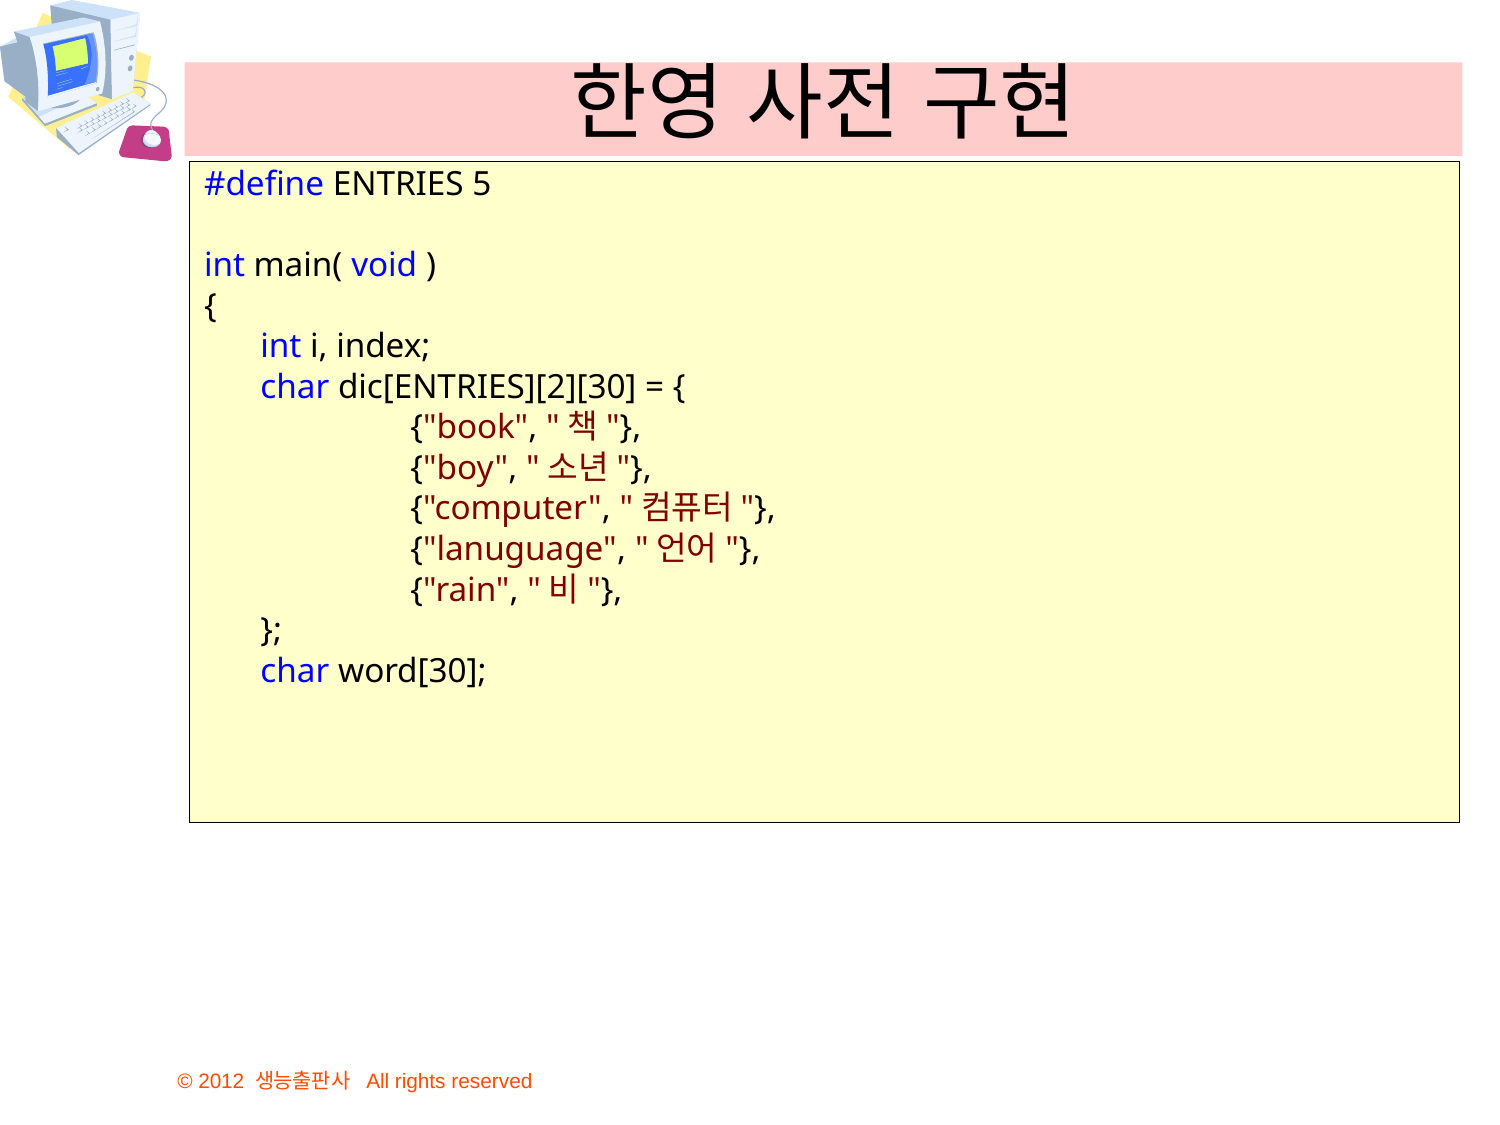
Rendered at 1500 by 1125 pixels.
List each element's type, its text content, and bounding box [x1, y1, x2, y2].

title 한영 사전 구현 [184, 62, 1463, 157]
text_box #define ENTRIES 5 int main( void ) { int i, index; char dic[ENTRIES][2][30] = { {"book", "책"}, {"boy", "소년"}, {"computer", "컴퓨터"}, {"lanuguage", "언어"}, {"rain", "비"}, }; char word[30]; [189, 160, 1459, 823]
